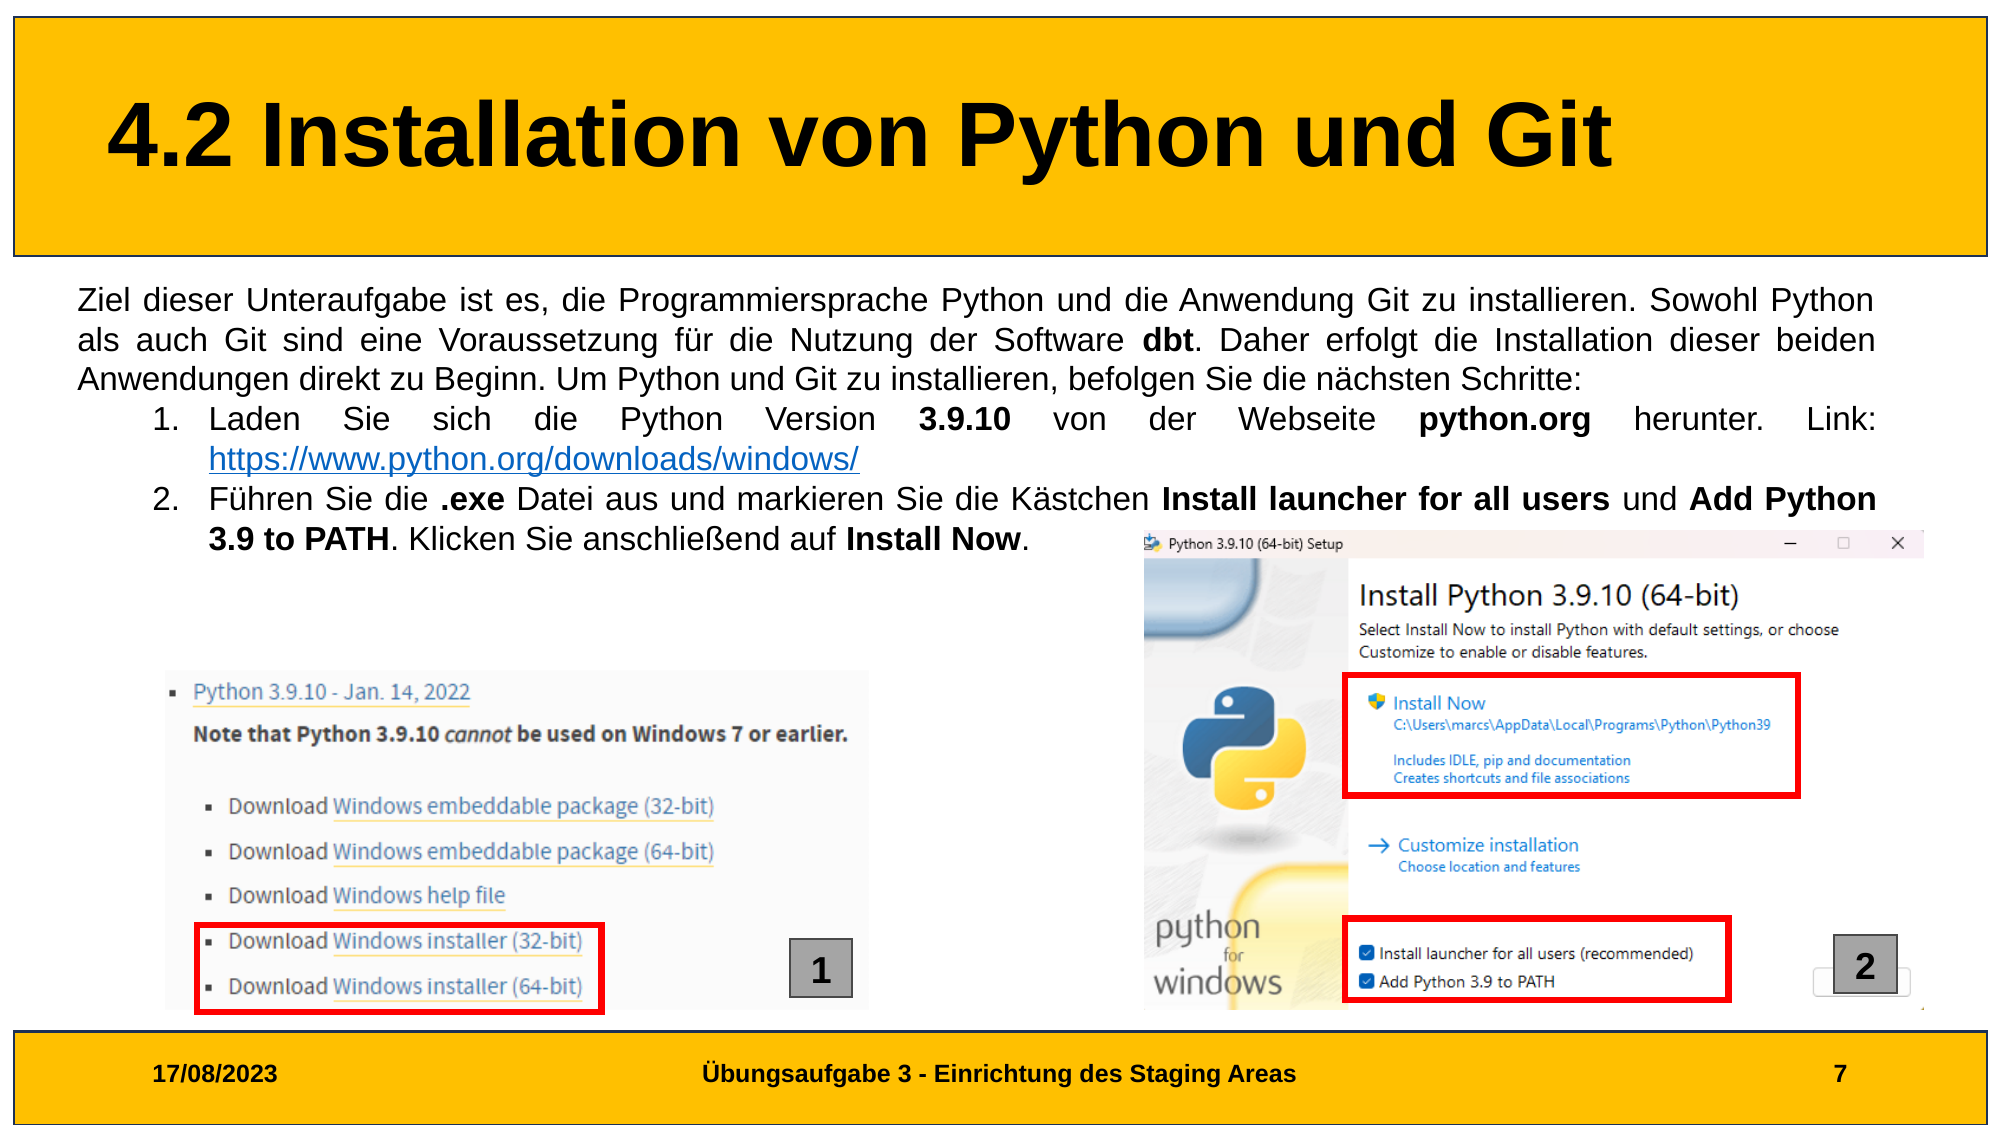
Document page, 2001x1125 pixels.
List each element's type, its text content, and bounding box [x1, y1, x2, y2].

picture [165, 670, 869, 1010]
footer Übungsaufgabe 3 - Einrichtung des Staging Areas [662, 1042, 1338, 1103]
text_box [13, 1030, 1988, 1125]
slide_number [137, 1042, 588, 1103]
slide_number 7 [1412, 1042, 1863, 1103]
title 4.2 Installation von Python und Git [92, 27, 1973, 246]
picture [1144, 529, 1924, 1010]
text_box Ziel dieser Unteraufgabe ist es, die Programmiersprache Python und die Anwendung Git zu installieren. Sowohl Python als auch Git sind eine Voraussetzung für die Nutzung der Software dbt. Daher erfolgt die Installation dieser beiden Anwendungen direkt zu Beginn. Um Python und Git zu installieren, befolgen Sie die nächsten Schritte: Laden Sie sich die Python Version 3.9.10 von der Webseite python.org herunter. Link: https://www.python.org/downloads/windows/ Führen Sie die .exe Datei aus und markieren Sie die Kästchen Install launcher for all users und Add Python 3.9 to PATH. Klicken Sie anschließend auf Install Now. [62, 270, 1892, 645]
text_box [13, 16, 1988, 257]
